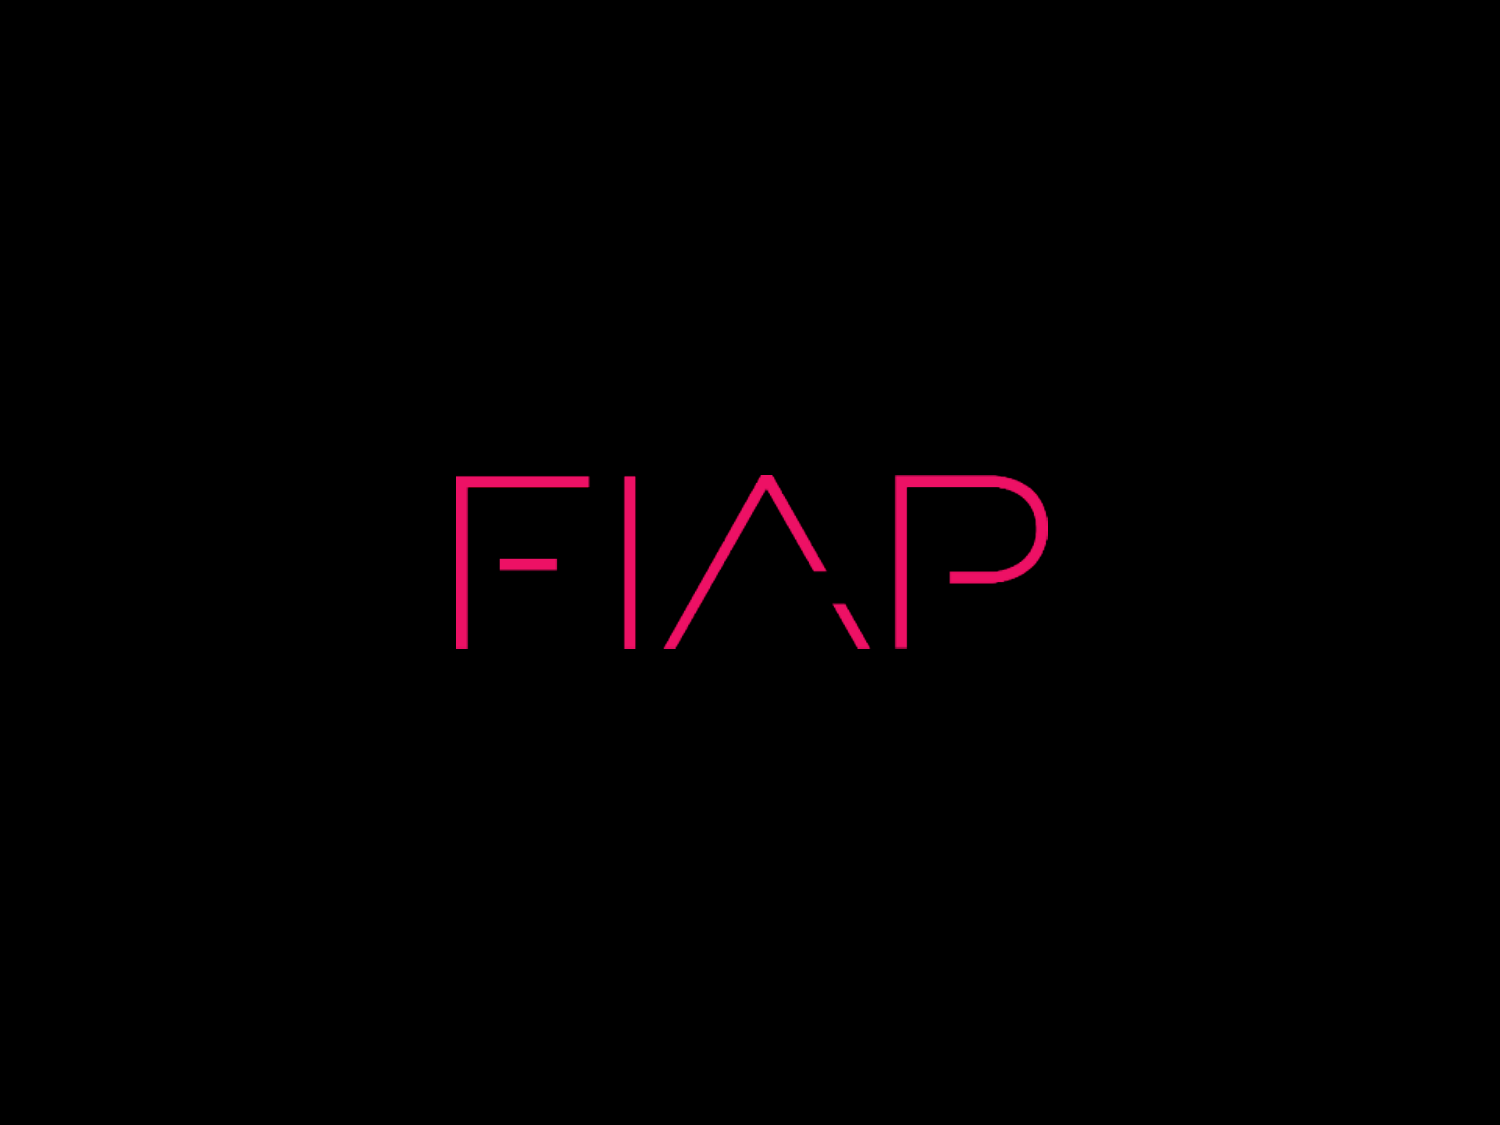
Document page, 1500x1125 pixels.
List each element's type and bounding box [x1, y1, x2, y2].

picture [456, 475, 1048, 649]
